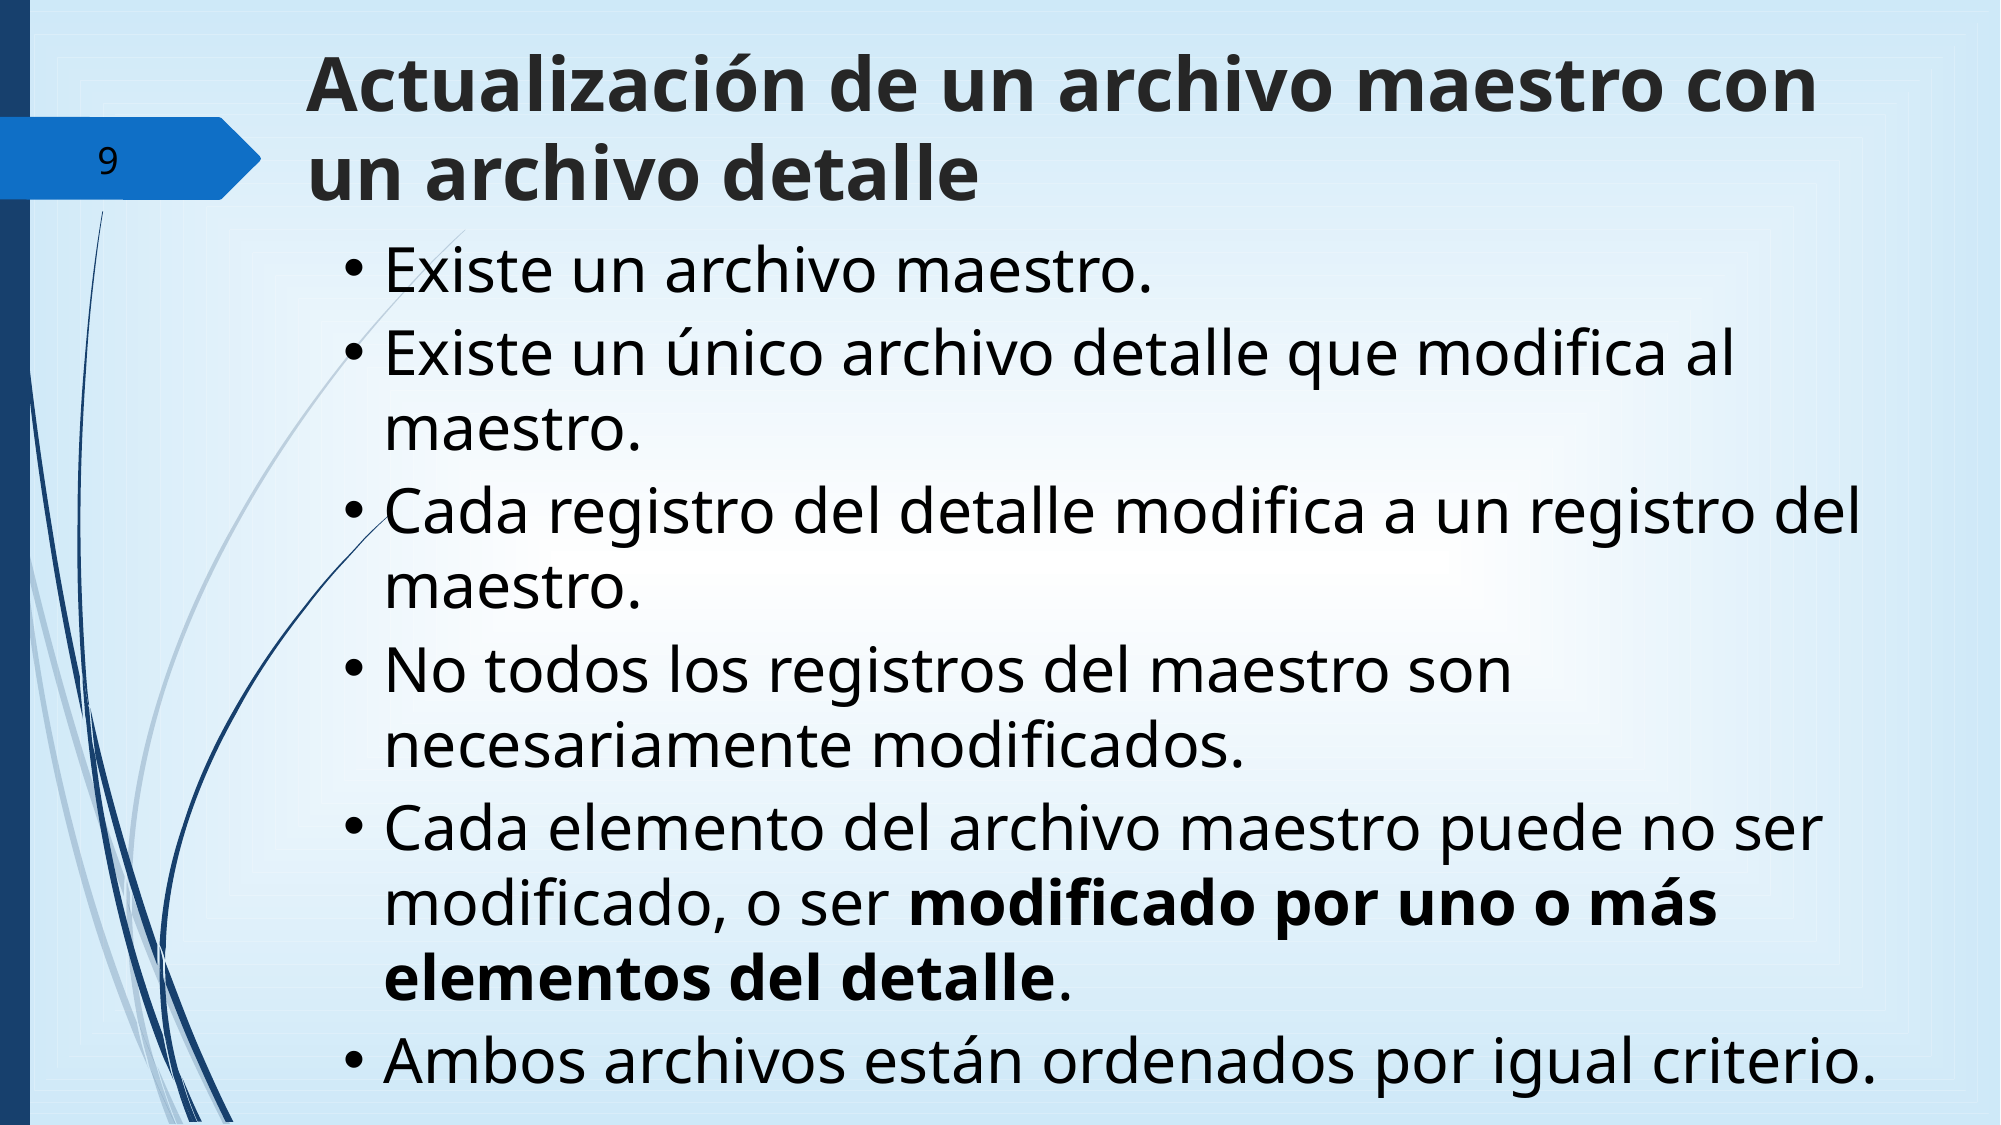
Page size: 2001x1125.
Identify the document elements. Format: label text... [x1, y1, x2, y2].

text_box 9 [82, 129, 211, 190]
text_box Existe un archivo maestro. Existe un único archivo detalle que modifica al maestro. Cada registro del detalle modifica a un registro del maestro. No todos los registros del maestro son necesariamente modificados. Cada elemento del archivo maestro puede no ser modificado, o ser modificado por uno o más elementos del detalle. Ambos archivos están ordenados por igual criterio. [308, 222, 1997, 1125]
text_box Actualización de un archivo maestro con un archivo detalle [306, 23, 1938, 234]
